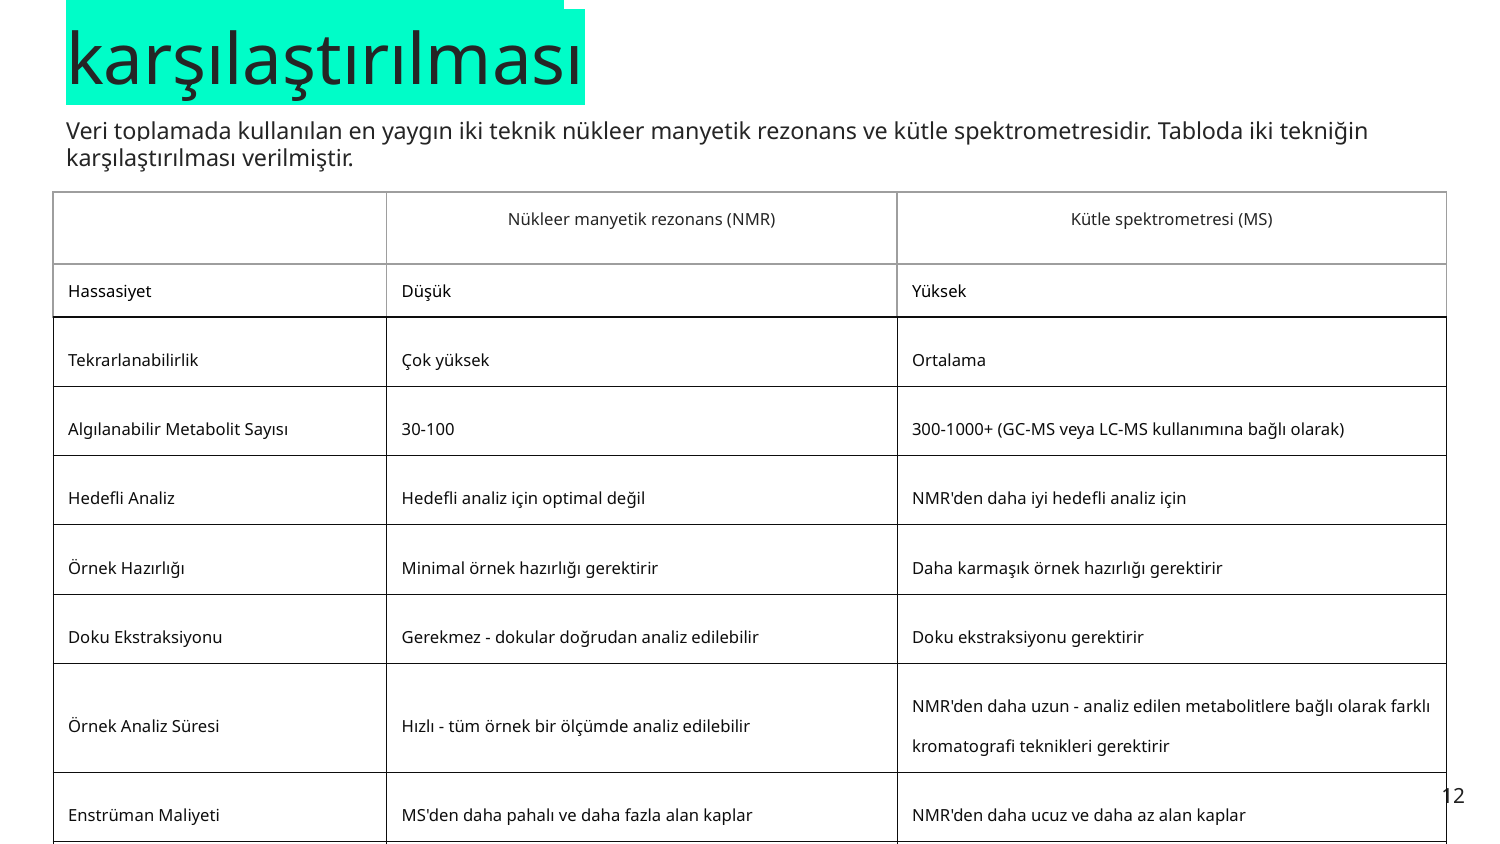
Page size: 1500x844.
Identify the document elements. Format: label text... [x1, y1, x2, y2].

table_cell Hedefli analiz için optimal değil [387, 456, 897, 524]
table_header Kütle spektrometresi (MS) [898, 193, 1446, 263]
table_header [54, 193, 386, 263]
table_cell Düşük [387, 265, 896, 316]
table_cell Algılanabilir Metabolit Sayısı [54, 387, 386, 455]
table_cell Örnek Hazırlığı [54, 525, 386, 594]
table_cell Yüksek [898, 265, 1446, 316]
table_cell Hedefli Analiz [54, 456, 386, 524]
table_cell Minimal örnek hazırlığı gerektirir [387, 525, 897, 594]
slide_number ‹#› [1447, 764, 1480, 830]
table_cell Hassasiyet [54, 265, 386, 316]
table_cell 300-1000+ (GC-MS veya LC-MS kullanımına bağlı olarak) [898, 387, 1446, 455]
list Veri toplamada kullanılan en yaygın iki teknik nükleer manyetik rezonans ve kütle spektrometresidir. Tabloda iki tekniğin karşılaştırılması verilmiştir. [51, 103, 1493, 186]
table_cell Enstrüman Maliyeti [54, 773, 386, 841]
table_cell Hızlı - tüm örnek bir ölçümde analiz edilebilir [387, 664, 897, 772]
table_cell MS'den daha pahalı ve daha fazla alan kaplar [387, 773, 897, 841]
table_cell Doku Ekstraksiyonu [54, 595, 386, 663]
table_cell 30-100 [387, 387, 897, 455]
table_cell Çok yüksek [387, 318, 897, 386]
table_cell Örnek Analiz Süresi [54, 664, 386, 772]
table_cell Gerekmez - dokular doğrudan analiz edilebilir [387, 595, 897, 663]
table_cell Daha karmaşık örnek hazırlığı gerektirir [898, 525, 1446, 594]
title NMR ve MS'nin karşılaştırılması [51, 17, 1059, 103]
table_cell Doku ekstraksiyonu gerektirir [898, 595, 1446, 663]
table_cell NMR'den daha ucuz ve daha az alan kaplar [898, 773, 1446, 841]
table_cell Ortalama [898, 318, 1446, 386]
table_cell Tekrarlanabilirlik [54, 318, 386, 386]
table_cell NMR'den daha iyi hedefli analiz için [898, 456, 1446, 524]
table_header Nükleer manyetik rezonans (NMR) [387, 193, 896, 263]
table_cell NMR'den daha uzun - analiz edilen metabolitlere bağlı olarak farklı kromatografi teknikleri gerektirir [898, 664, 1446, 772]
